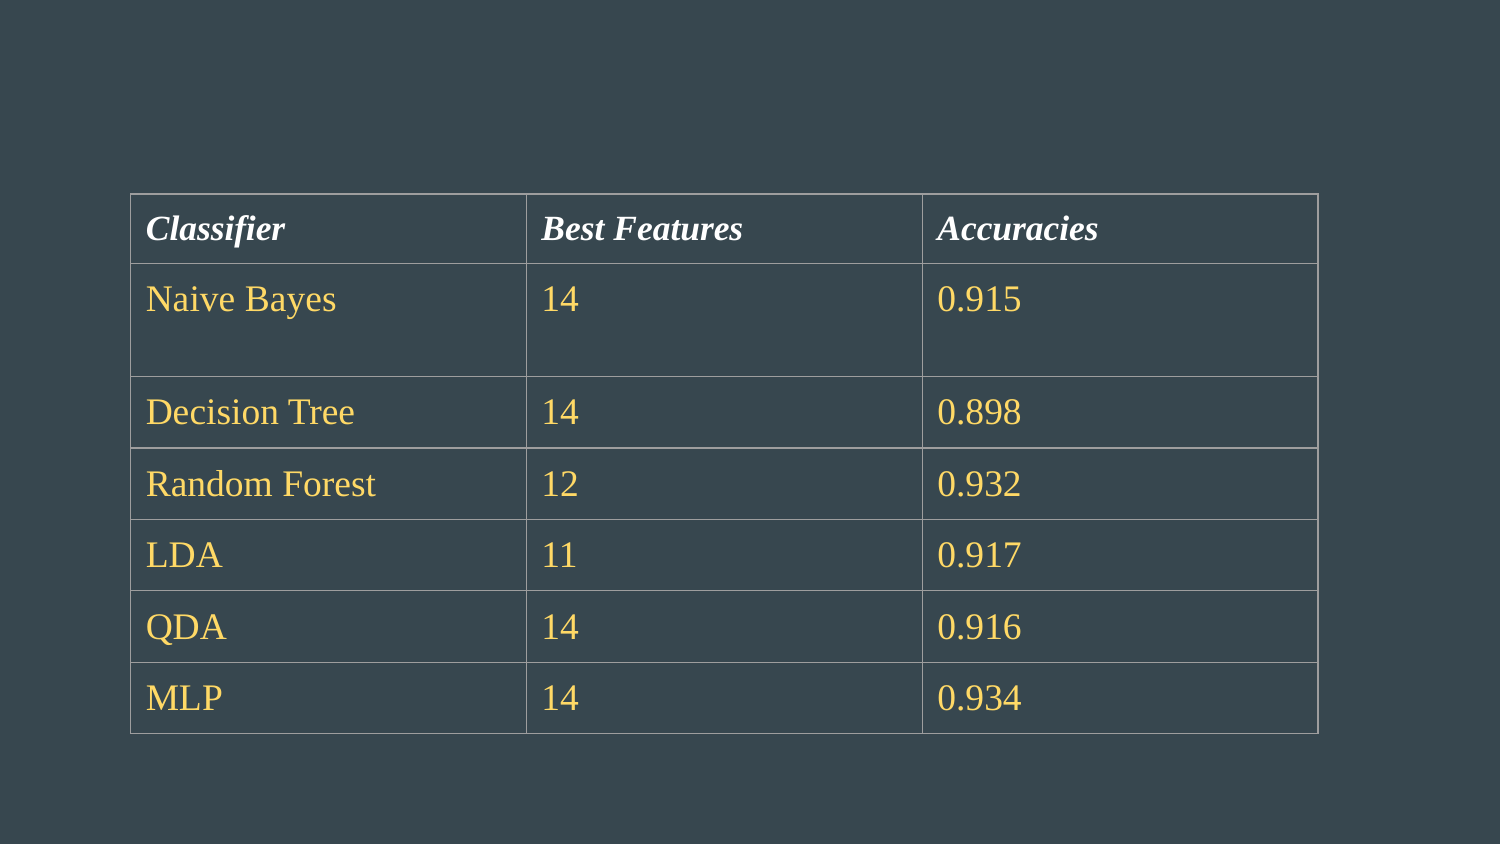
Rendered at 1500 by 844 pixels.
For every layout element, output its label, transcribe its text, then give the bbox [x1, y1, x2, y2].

table_cell LDA [131, 520, 526, 590]
table_header Accuracies [923, 195, 1317, 263]
table_header Best Features [527, 195, 922, 263]
table_cell 14 [527, 377, 922, 447]
table_cell 12 [527, 449, 922, 519]
table_cell 14 [527, 663, 922, 733]
table_cell 0.898 [923, 377, 1317, 447]
table_cell 0.917 [923, 520, 1317, 590]
table_cell MLP [131, 663, 526, 733]
table_cell Random Forest [131, 449, 526, 519]
table_cell 0.916 [923, 591, 1317, 662]
table_cell QDA [131, 591, 526, 662]
table_cell 0.915 [923, 264, 1317, 376]
table_header Classifier [131, 195, 526, 263]
table_cell 0.932 [923, 449, 1317, 519]
table_cell 11 [527, 520, 922, 590]
table_cell 14 [527, 591, 922, 662]
table_cell Naive Bayes [131, 264, 526, 376]
table_cell 0.934 [923, 663, 1317, 733]
table_cell 14 [527, 264, 922, 376]
table_cell Decision Tree [131, 377, 526, 447]
